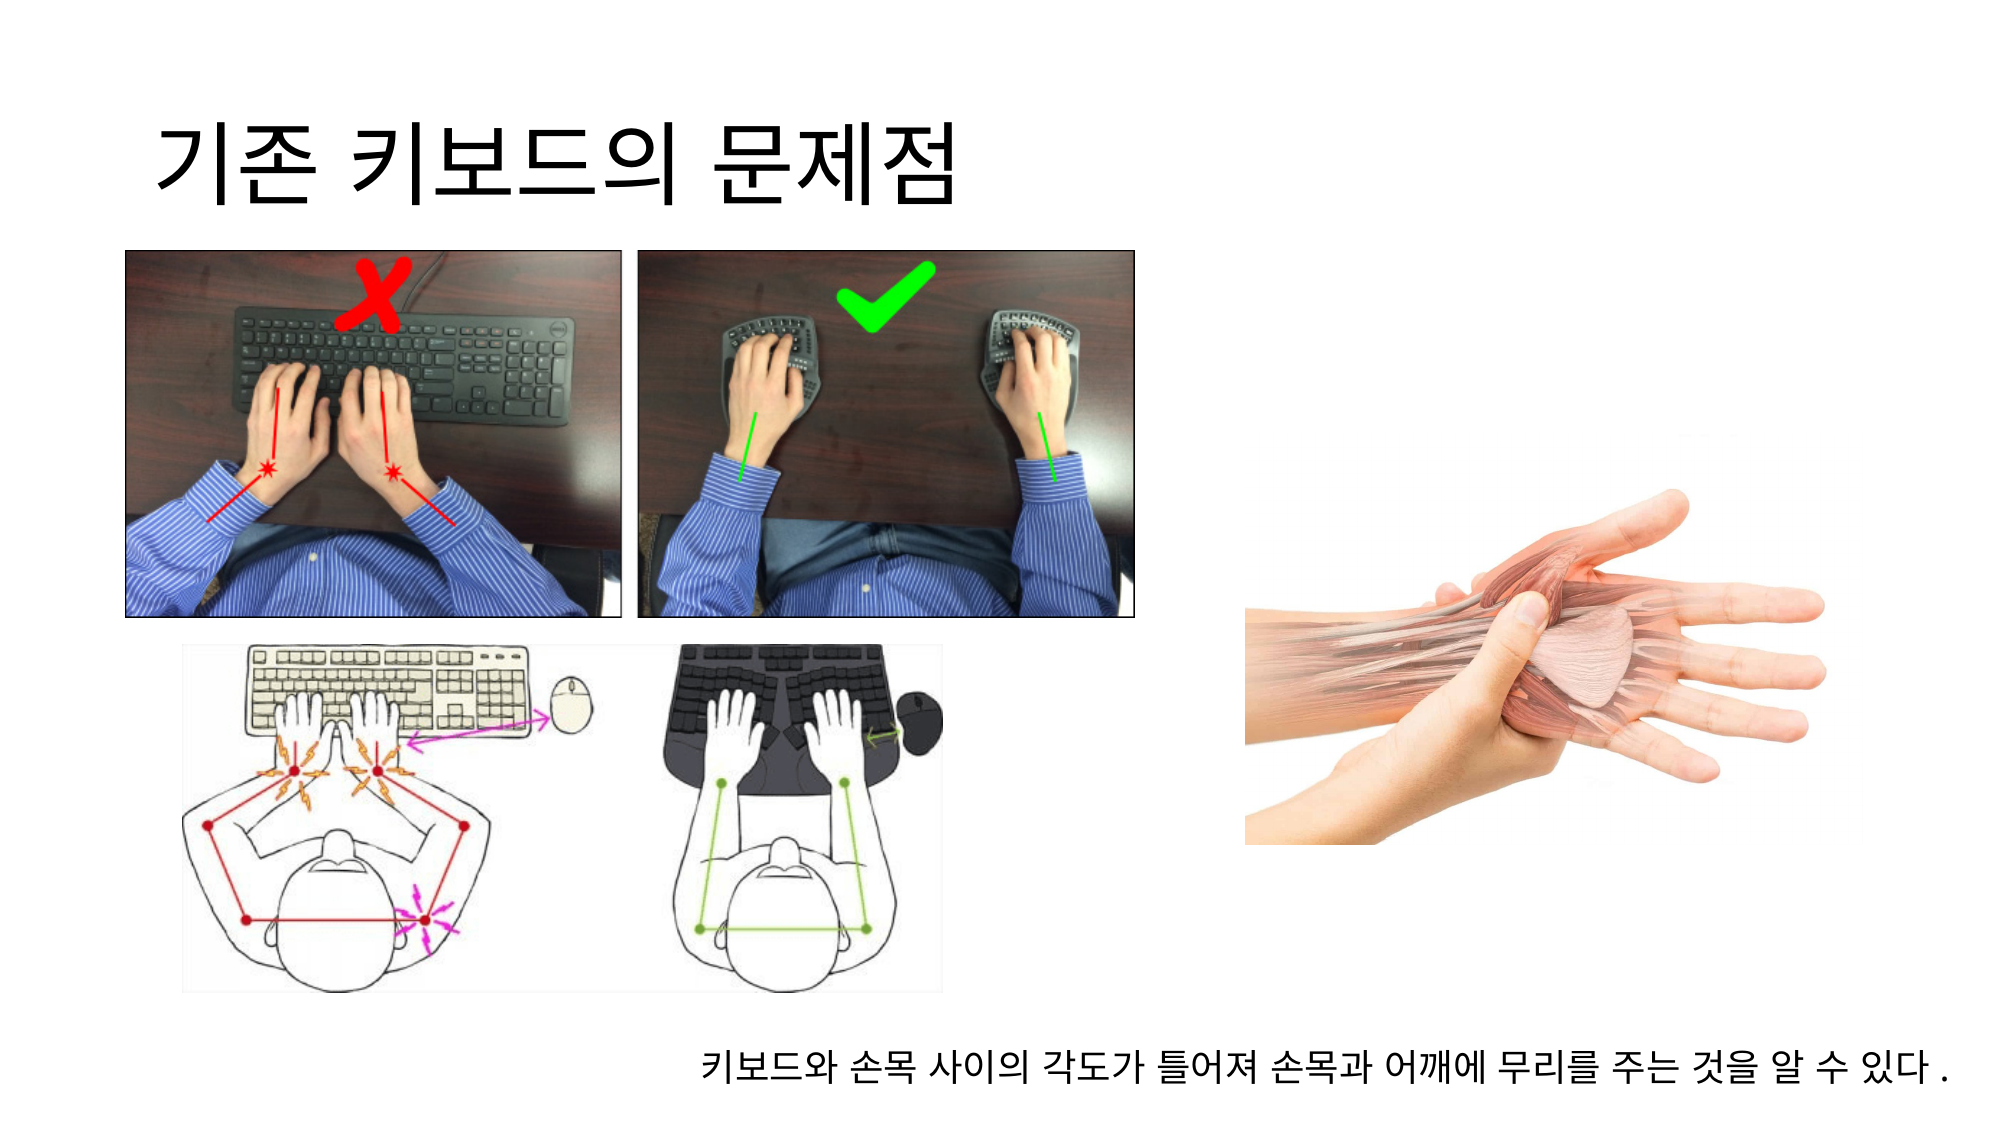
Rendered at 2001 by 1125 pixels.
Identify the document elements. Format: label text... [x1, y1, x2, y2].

title 기존 키보드의 문제점 [137, 59, 1863, 278]
picture [1245, 434, 1863, 845]
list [182, 644, 943, 993]
text_box 키보드와 손목 사이의 각도가 틀어져 손목과 어깨에 무리를 주는 것을 알 수 있다. [685, 1036, 1965, 1097]
picture [125, 250, 1135, 618]
